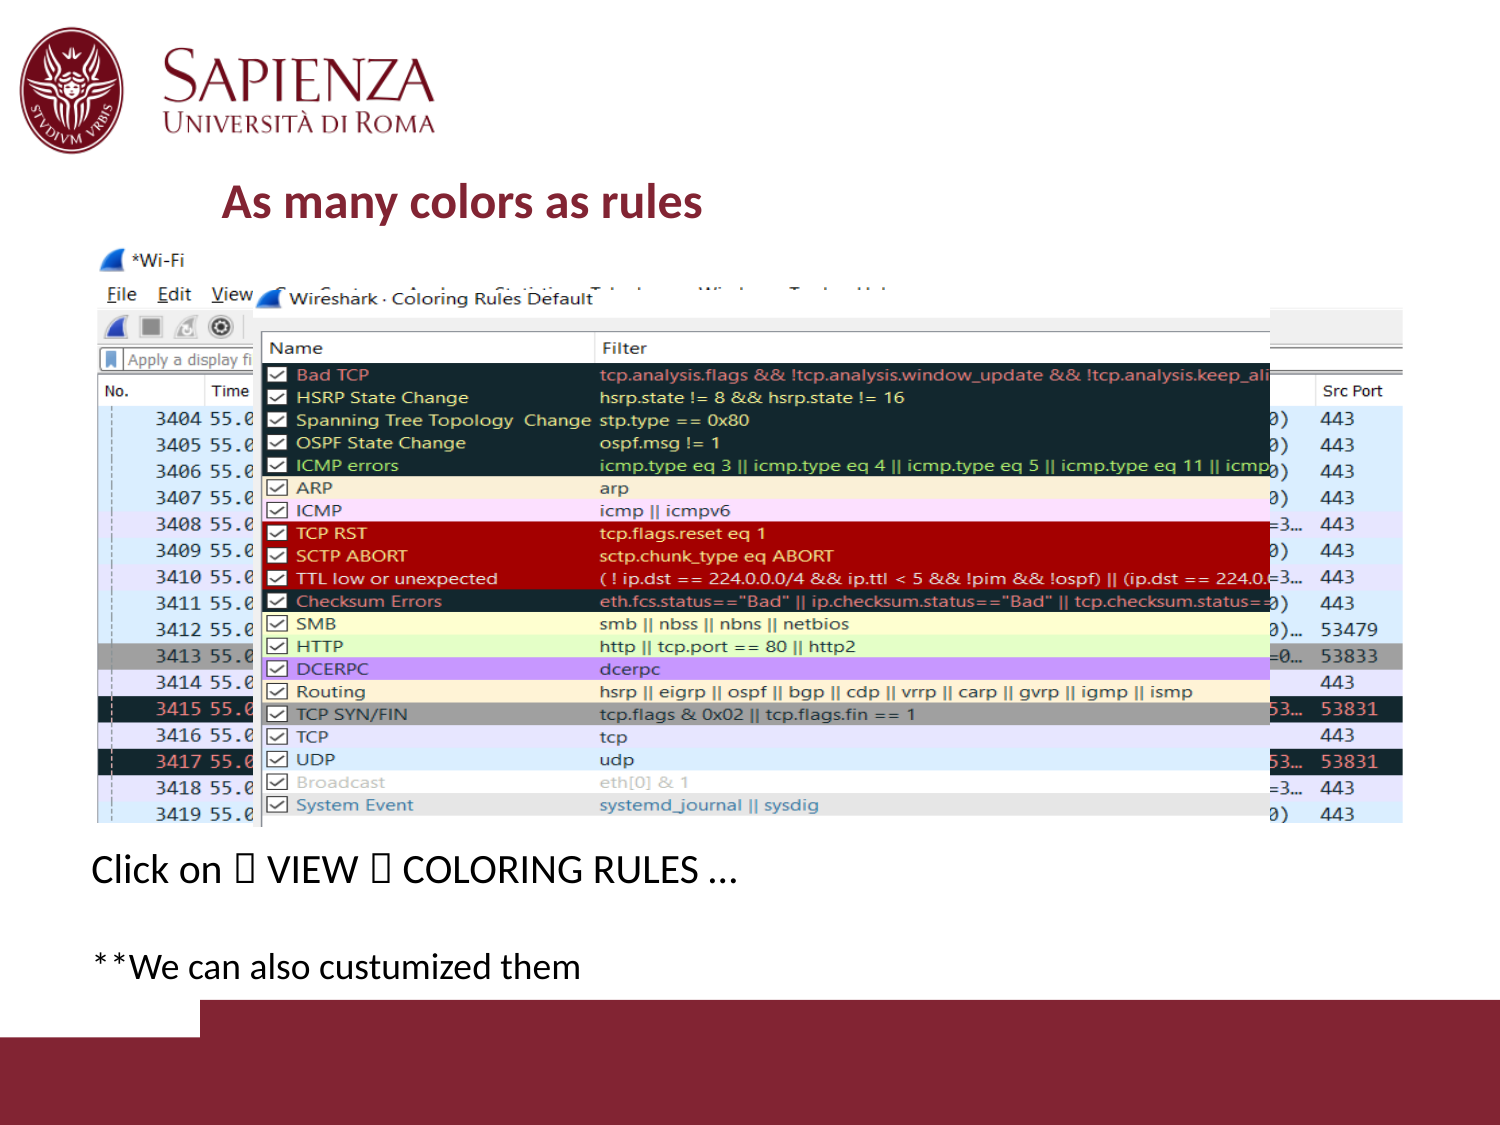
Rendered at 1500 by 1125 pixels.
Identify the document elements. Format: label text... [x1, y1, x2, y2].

title As many colors as rules [206, 160, 1424, 244]
picture [97, 243, 1403, 828]
text_box Click on  VIEW  COLORING RULES … **We can also custumized them [76, 834, 1334, 1054]
